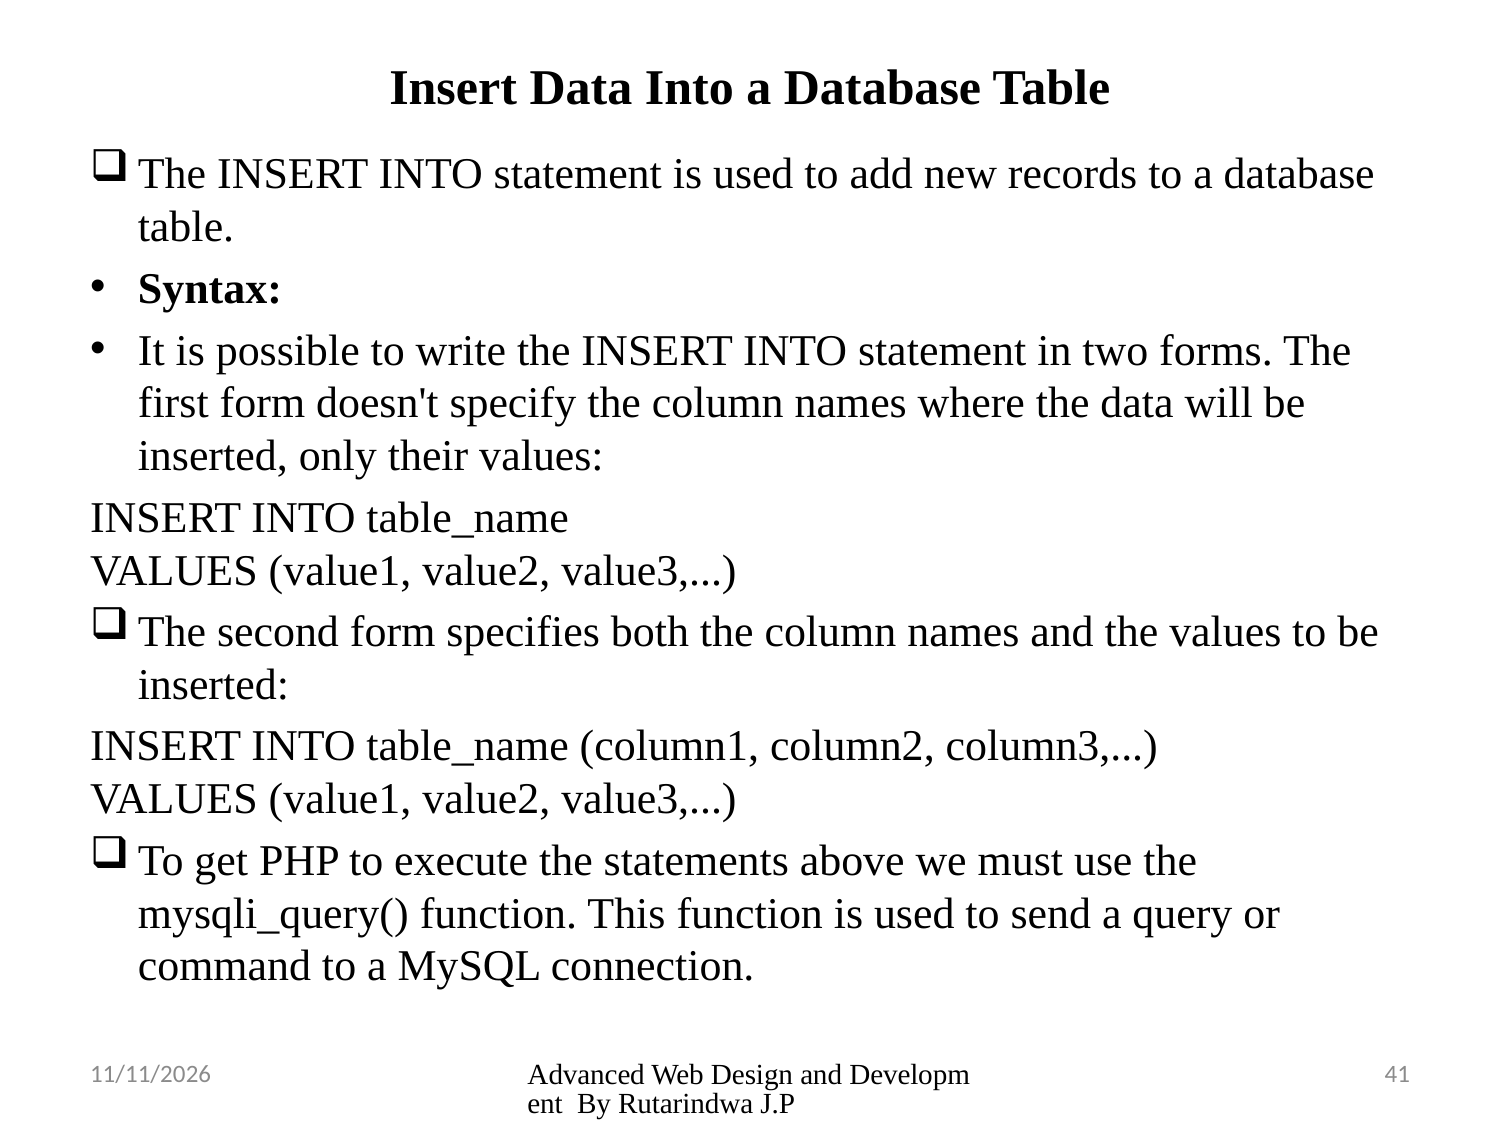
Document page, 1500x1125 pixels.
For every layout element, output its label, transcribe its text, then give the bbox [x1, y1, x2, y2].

footer Advanced Web Design and Development By Rutarindwa J.P [512, 1042, 988, 1103]
list The INSERT INTO statement is used to add new records to a database table. Syntax: It is possible to write the INSERT INTO statement in two forms. The first form doesn't specify the column names where the data will be inserted, only their values: INSERT INTO table_name VALUES (value1, value2, value3,...) The second form specifies both the column names and the values to be inserted: INSERT INTO table_name (column1, column2, column3,...) VALUES (value1, value2, value3,...) To get PHP to execute the statements above we must use the mysqli_query() function. This function is used to send a query or command to a MySQL connection. [75, 137, 1425, 1005]
slide_number 41 [1074, 1042, 1425, 1103]
title Insert Data Into a Database Table [75, 45, 1425, 125]
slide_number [75, 1042, 425, 1103]
